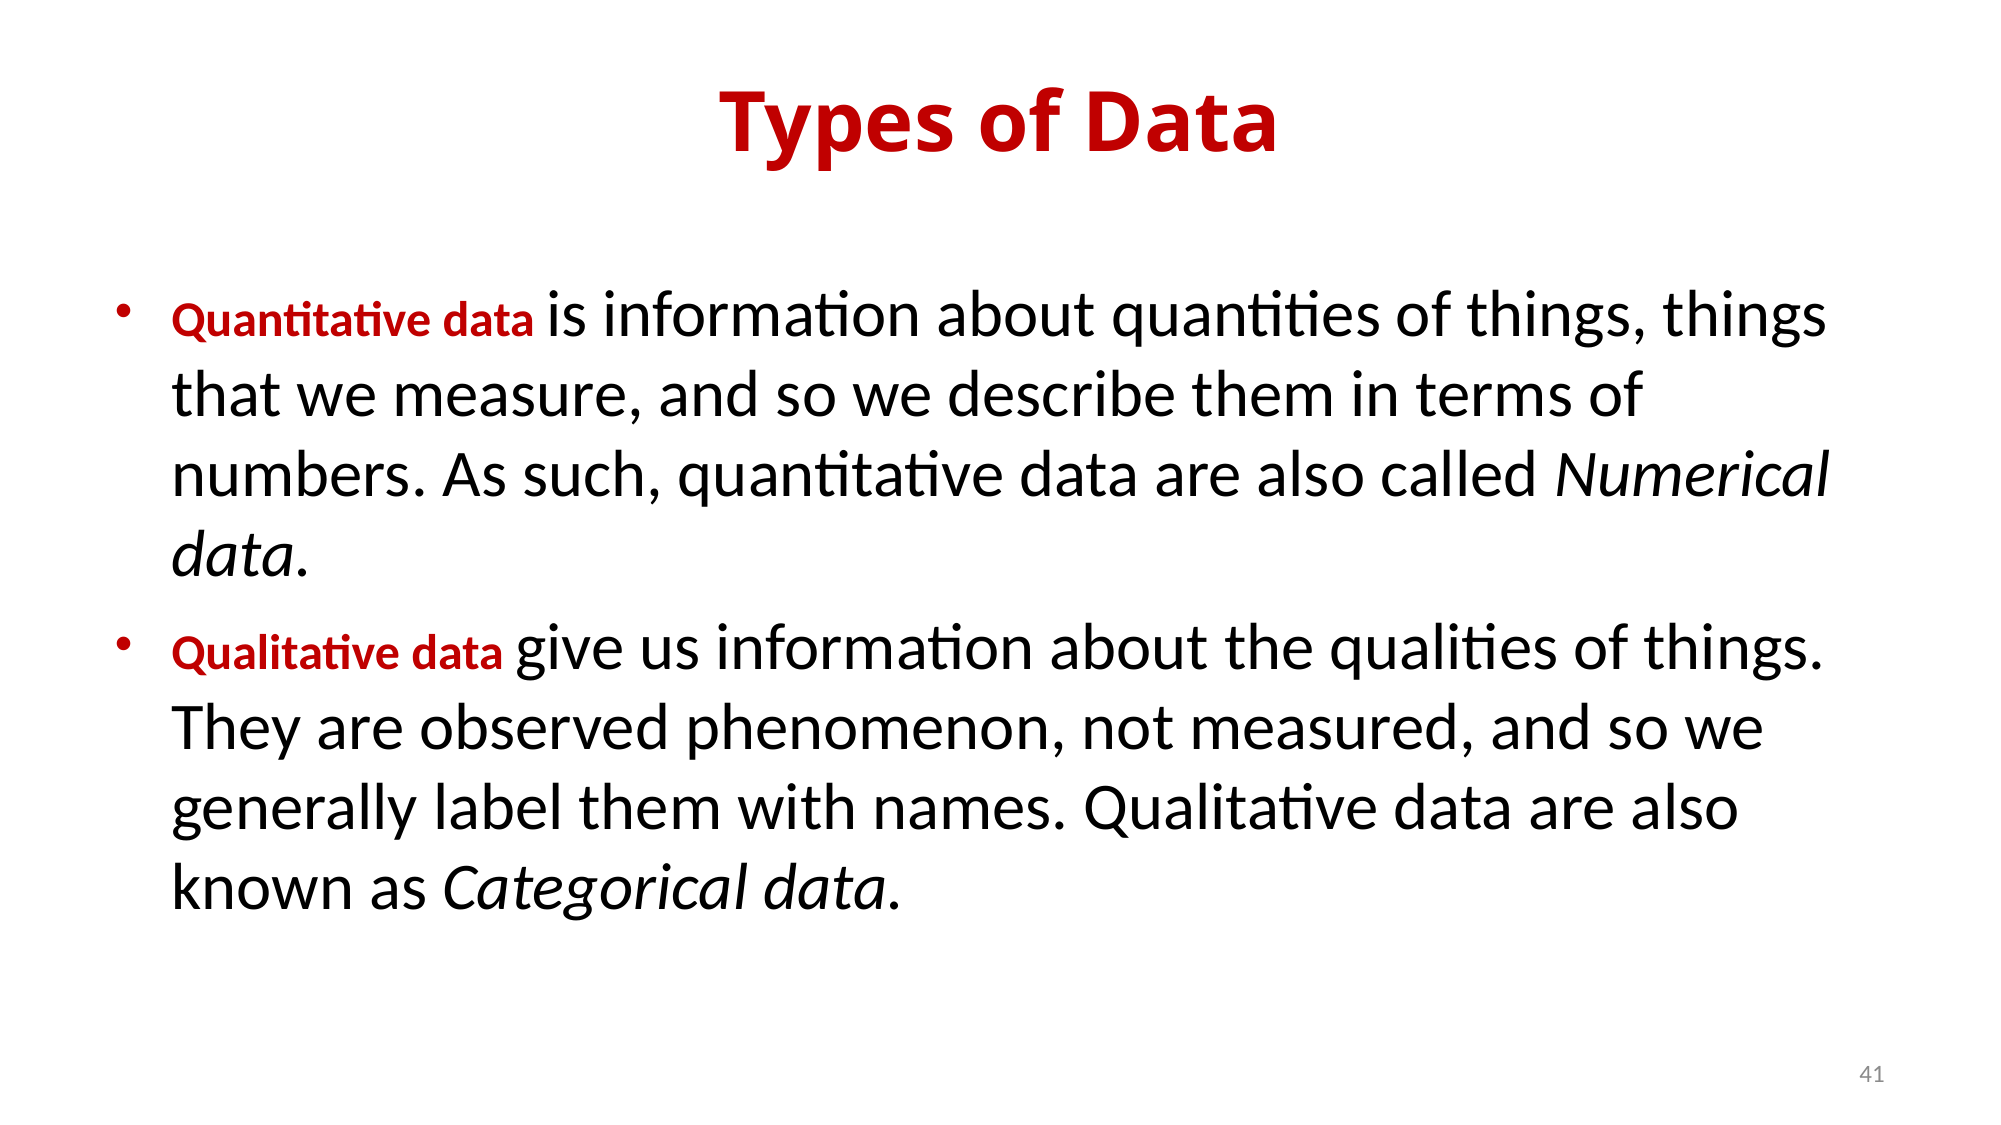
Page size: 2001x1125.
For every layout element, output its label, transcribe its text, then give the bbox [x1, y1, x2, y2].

slide_number 41 [1433, 1042, 1900, 1103]
title Types of Data [99, 9, 1900, 213]
list Quantitative data is information about quantities of things, things that we measure, and so we describe them in terms of numbers. As such, quantitative data are also called Numerical data. Qualitative data give us information about the qualities of things. They are observed phenomenon, not measured, and so we generally label them with names. Qualitative data are also known as Categorical data. [99, 262, 1900, 1005]
